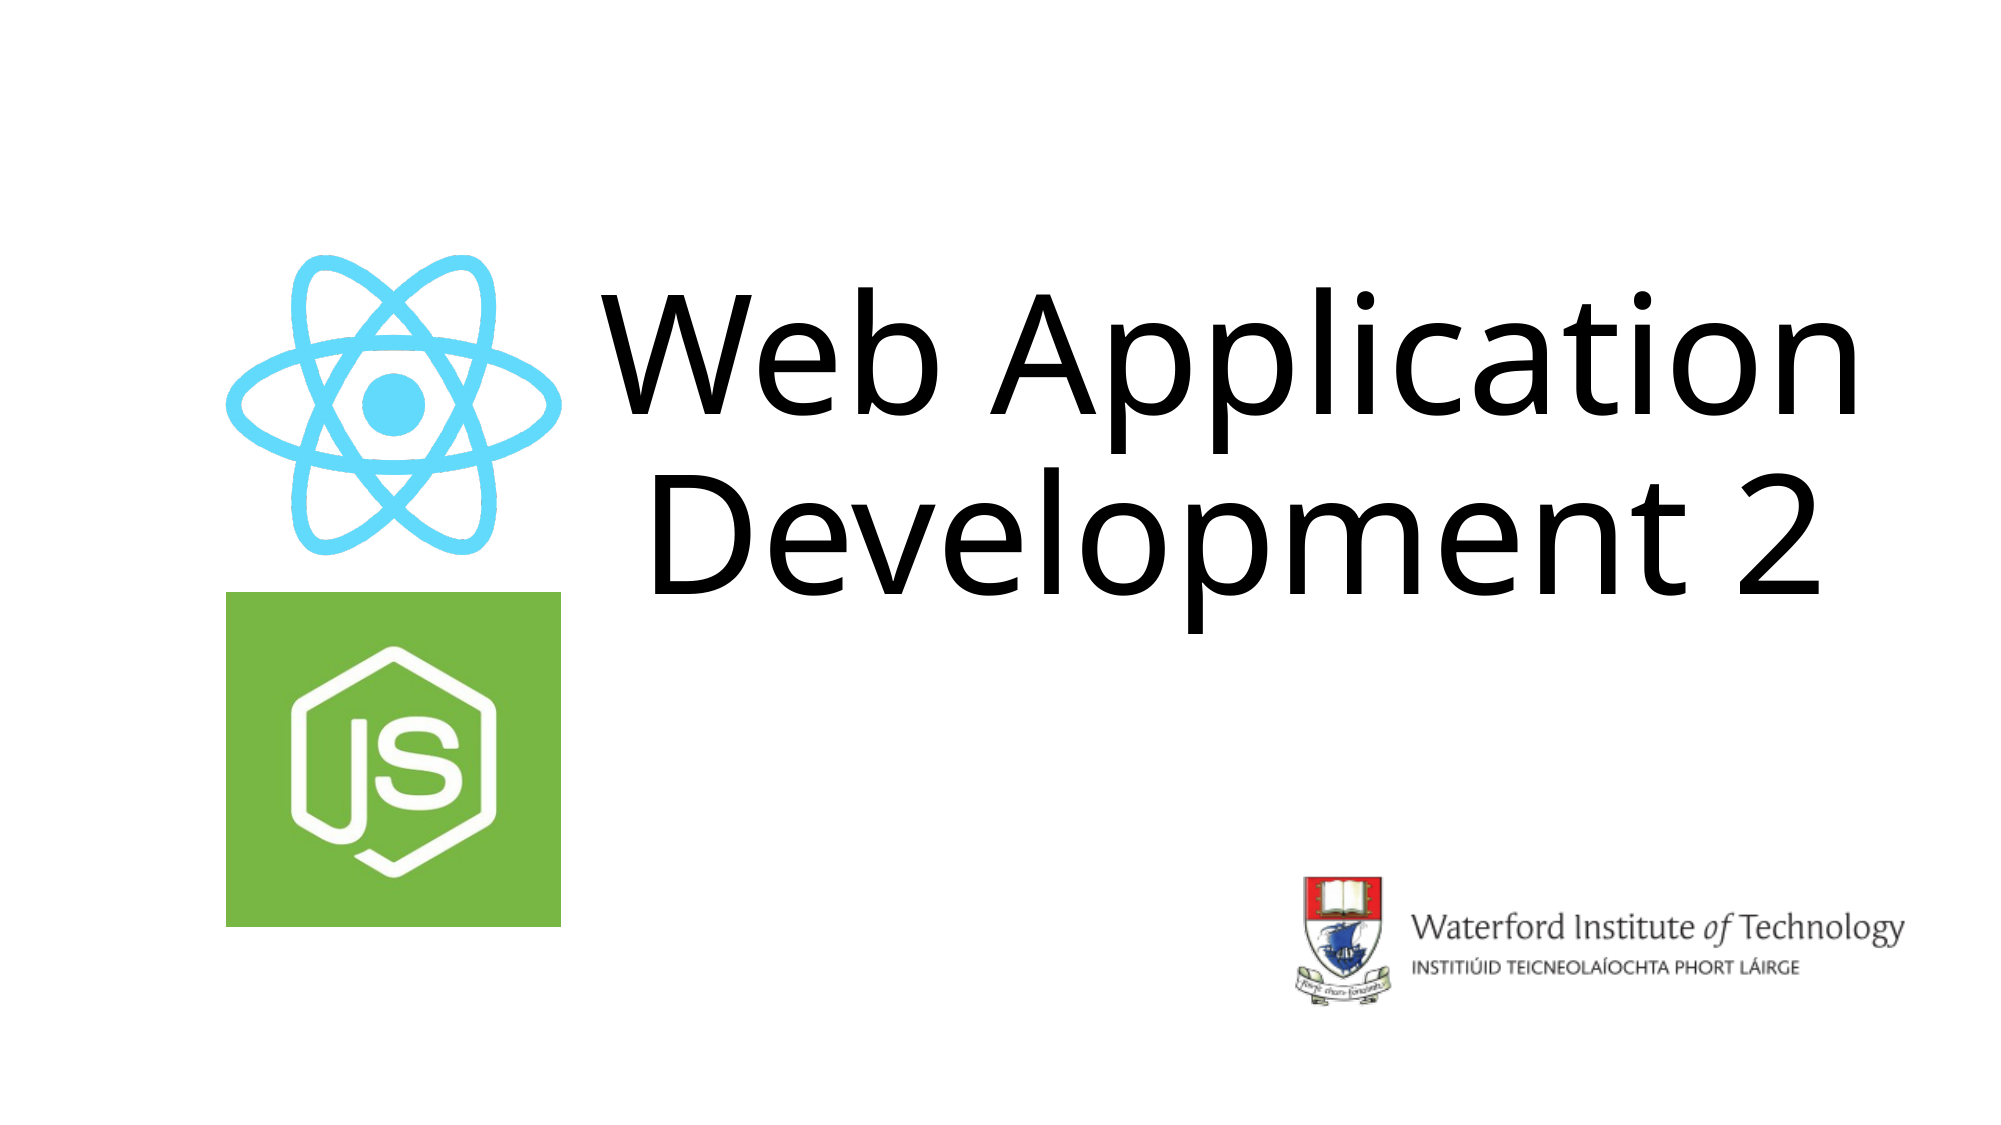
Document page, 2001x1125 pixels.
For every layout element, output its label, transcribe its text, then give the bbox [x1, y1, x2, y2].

title Web Application Development 2 [561, 246, 1985, 639]
picture [1288, 871, 1908, 1012]
picture [105, 201, 682, 927]
